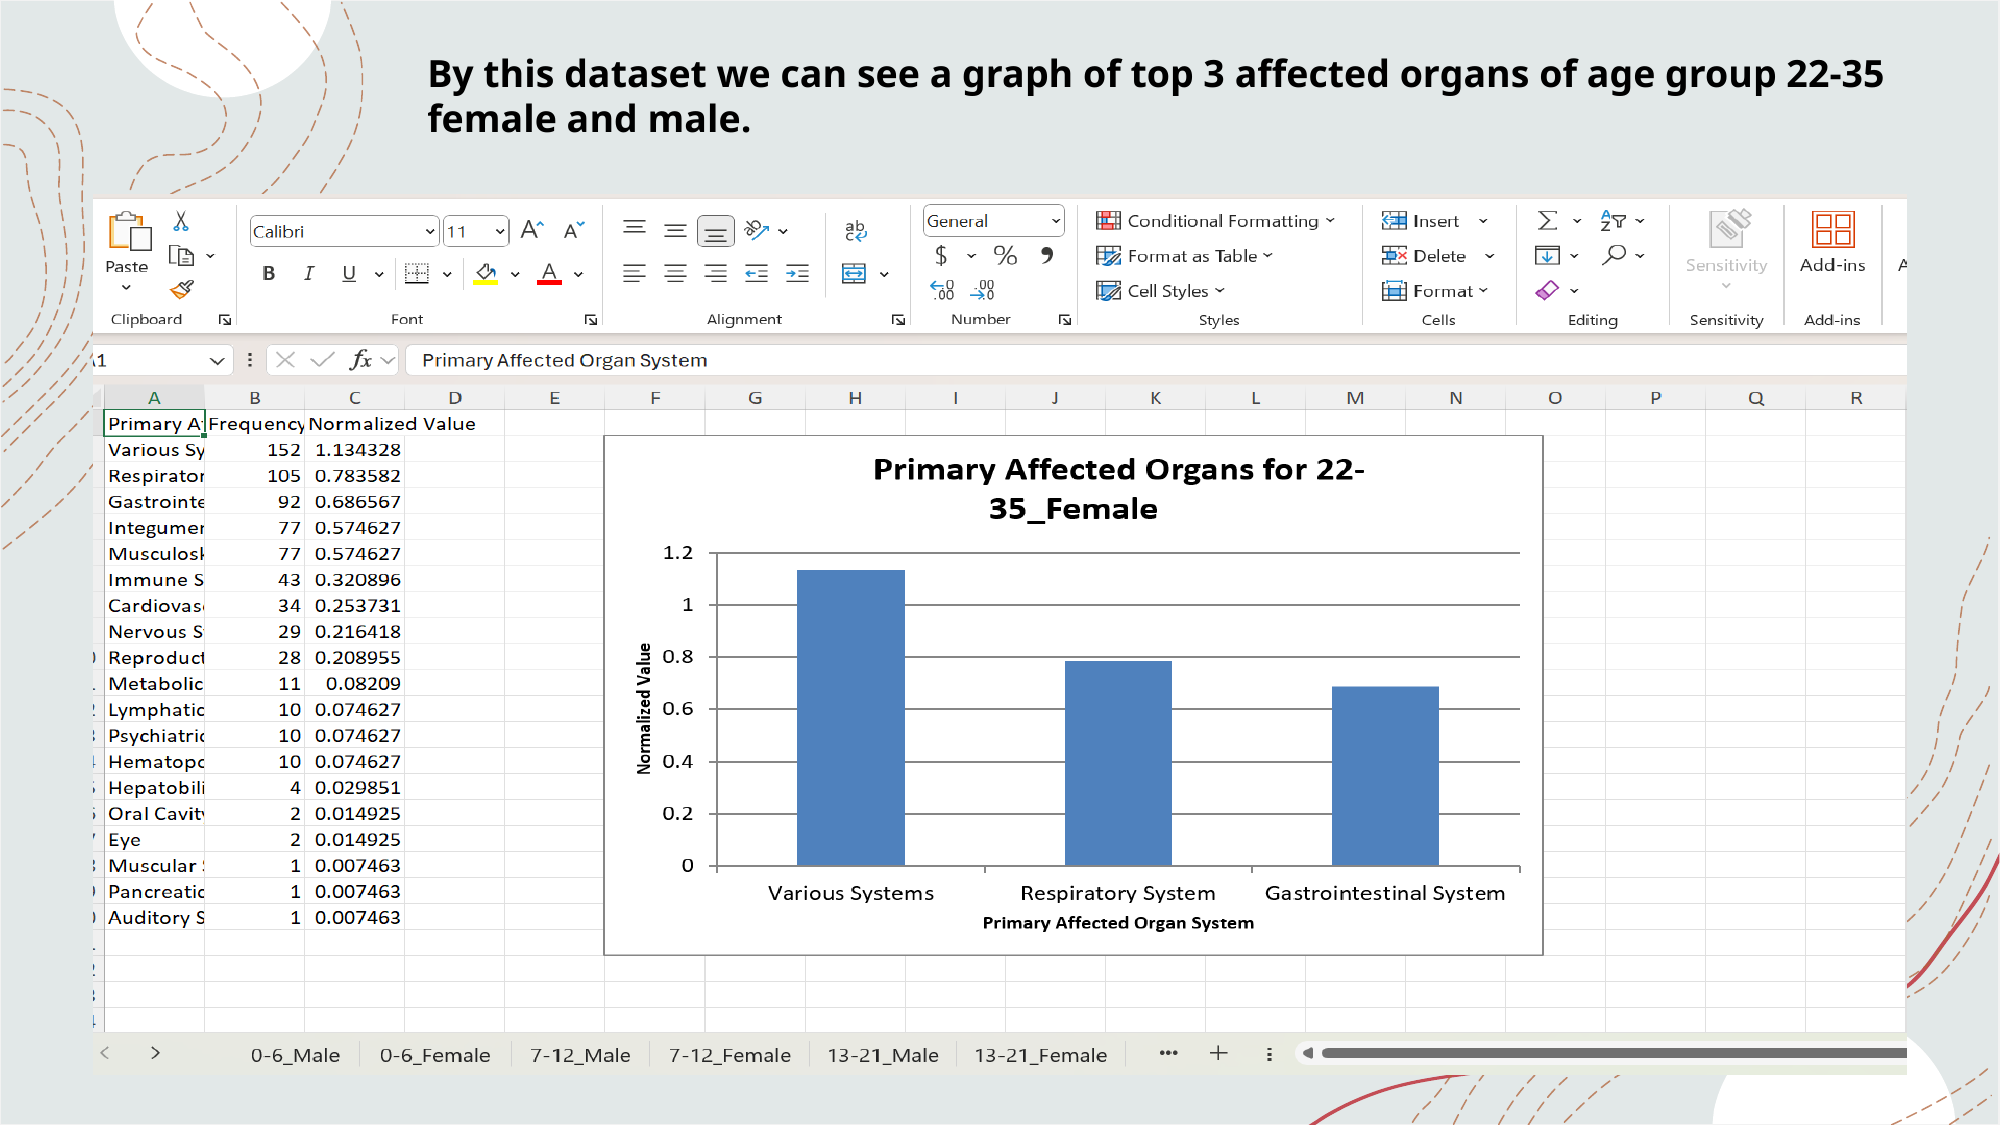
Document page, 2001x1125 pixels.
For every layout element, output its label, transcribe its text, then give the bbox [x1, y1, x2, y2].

picture [93, 194, 1907, 1075]
text_box By this dataset we can see a graph of top 3 affected organs of age group 22-35 female and male. [412, 42, 1967, 193]
